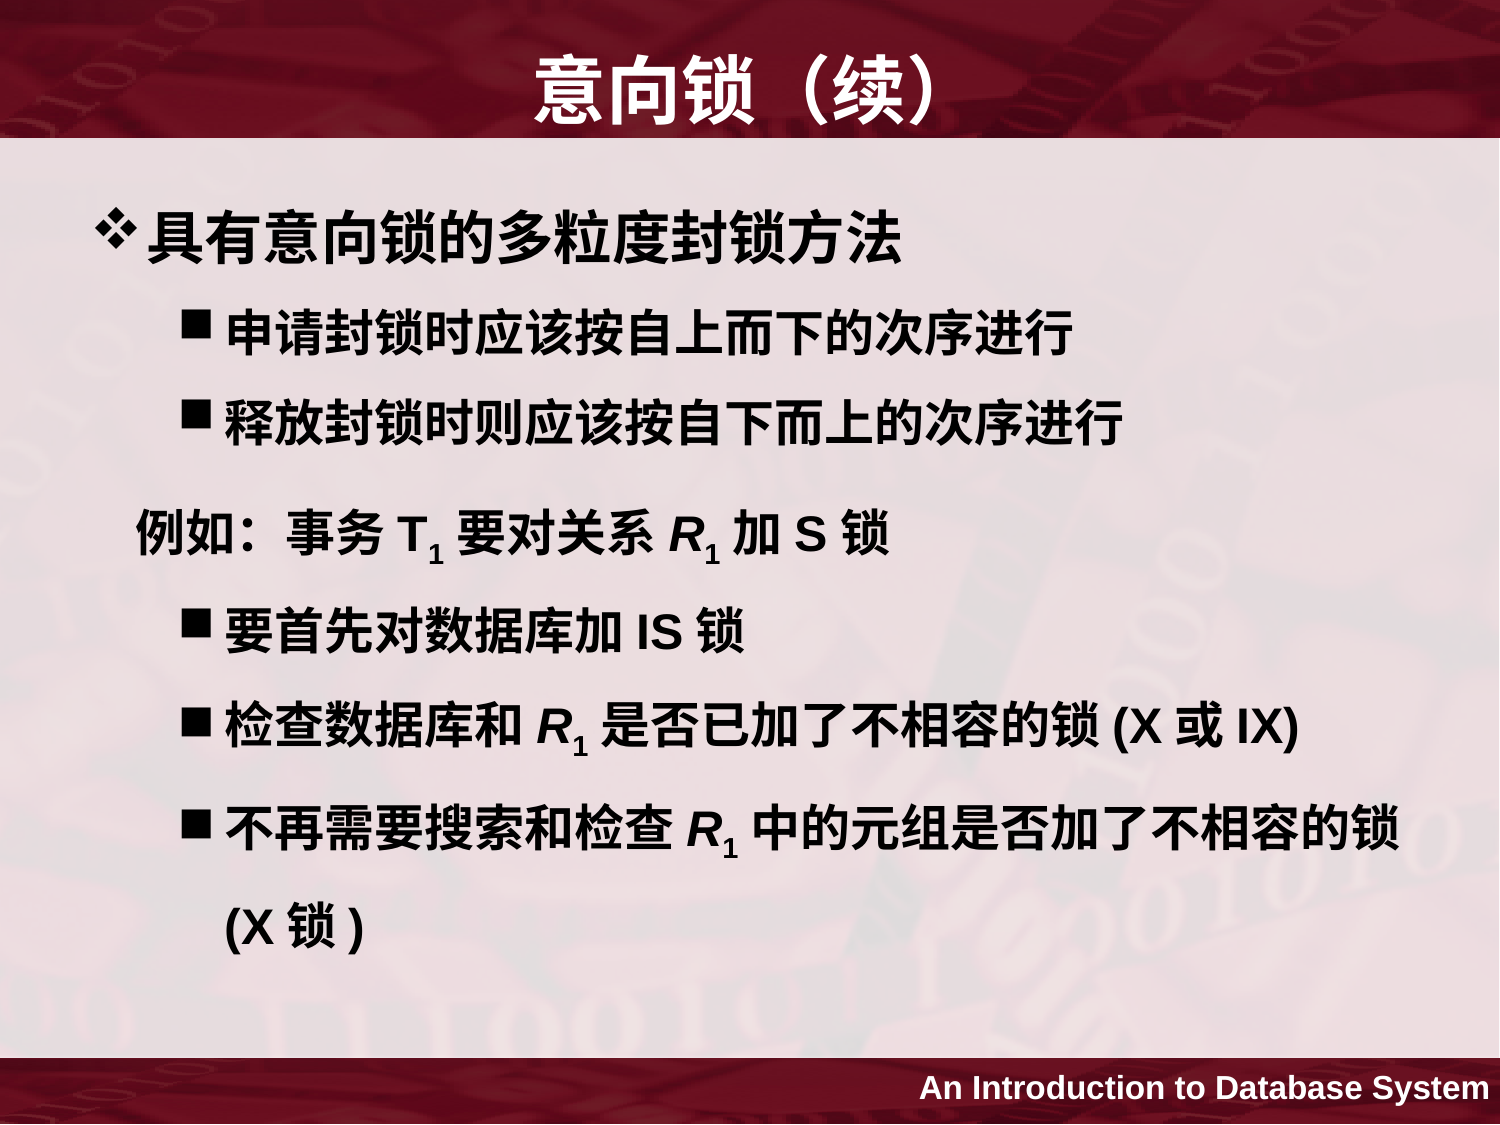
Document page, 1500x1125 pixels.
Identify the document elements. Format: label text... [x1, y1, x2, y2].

picture [0, 0, 1500, 1124]
list 具有意向锁的多粒度封锁方法 申请封锁时应该按自上而下的次序进行 释放封锁时则应该按自下而上的次序进行 例如：事务T1要对关系R1加S锁 要首先对数据库加IS锁 检查数据库和R1是否已加了不相容的锁(X或IX) 不再需要搜索和检查R1中的元组是否加了不相容的锁(X锁) [74, 172, 1426, 968]
title 意向锁（续） [149, 41, 1363, 135]
